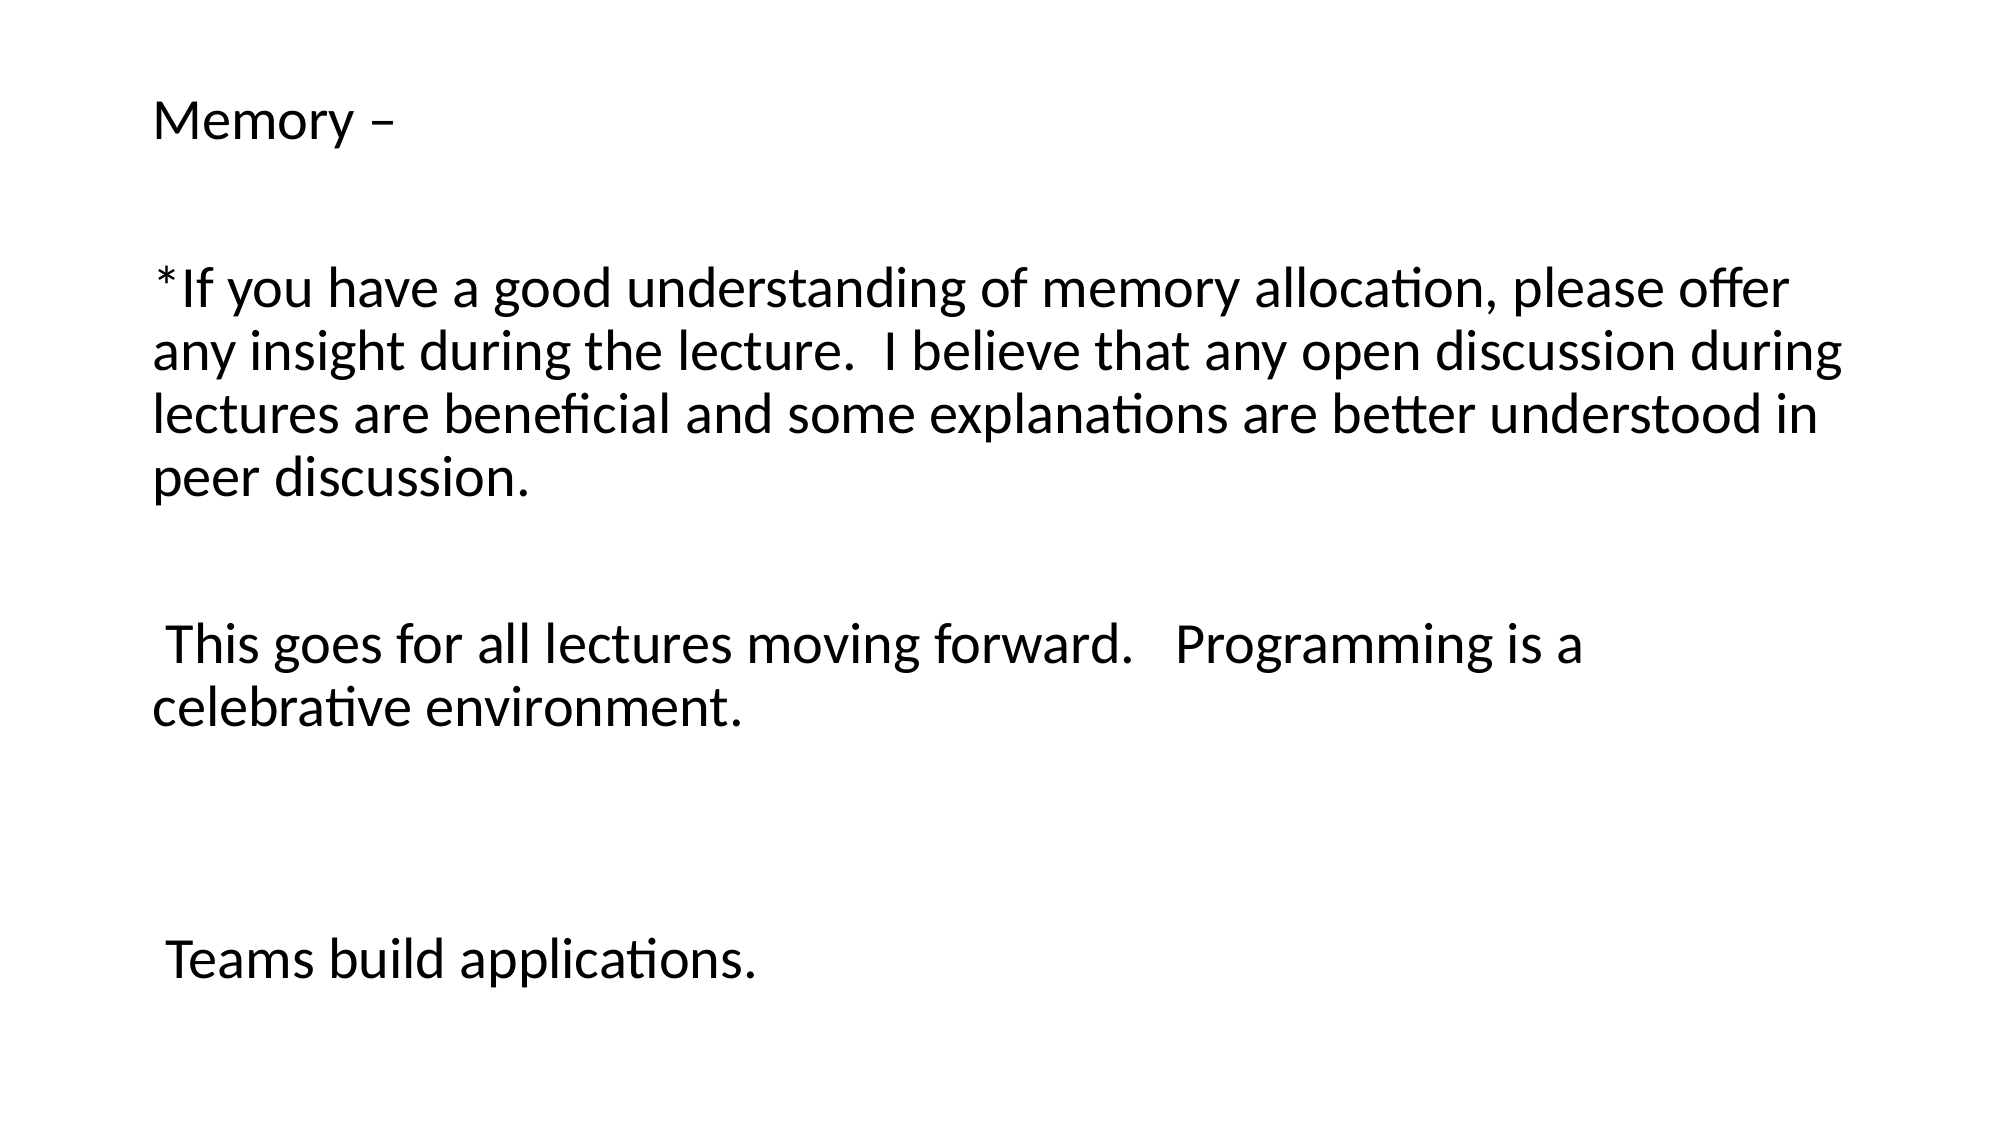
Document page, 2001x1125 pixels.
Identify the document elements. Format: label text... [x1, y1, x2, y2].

list Memory – *If you have a good understanding of memory allocation, please offer any insight during the lecture. I believe that any open discussion during lectures are beneficial and some explanations are better understood in peer discussion. This goes for all lectures moving forward. Programming is a celebrative environment. Teams build applications. [137, 81, 1863, 1014]
